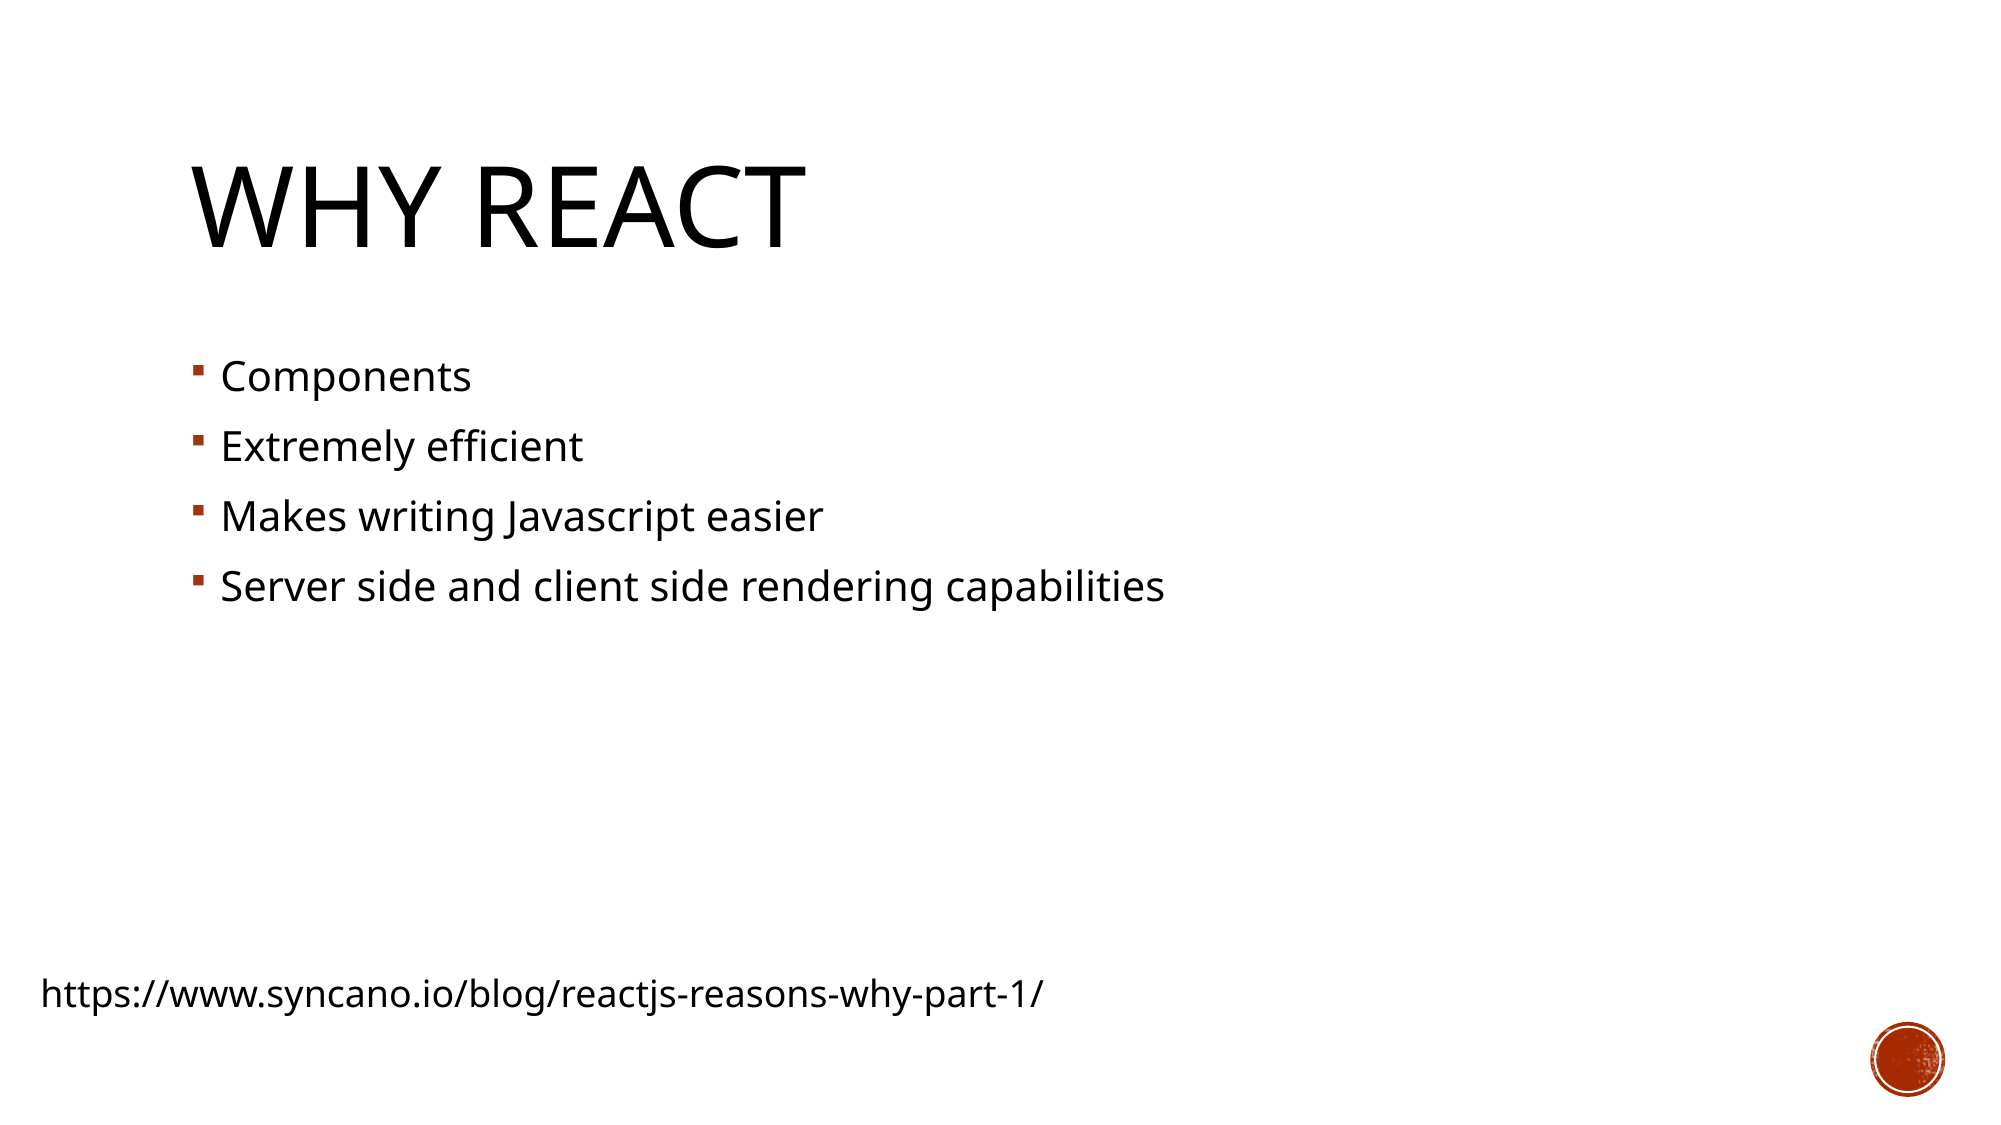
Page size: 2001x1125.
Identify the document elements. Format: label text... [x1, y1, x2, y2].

title Why React [175, 79, 1826, 344]
text_box https://www.syncano.io/blog/reactjs-reasons-why-part-1/ [25, 962, 1060, 1023]
list Components Extremely efficient Makes writing Javascript easier Server side and client side rendering capabilities [175, 348, 1826, 1013]
